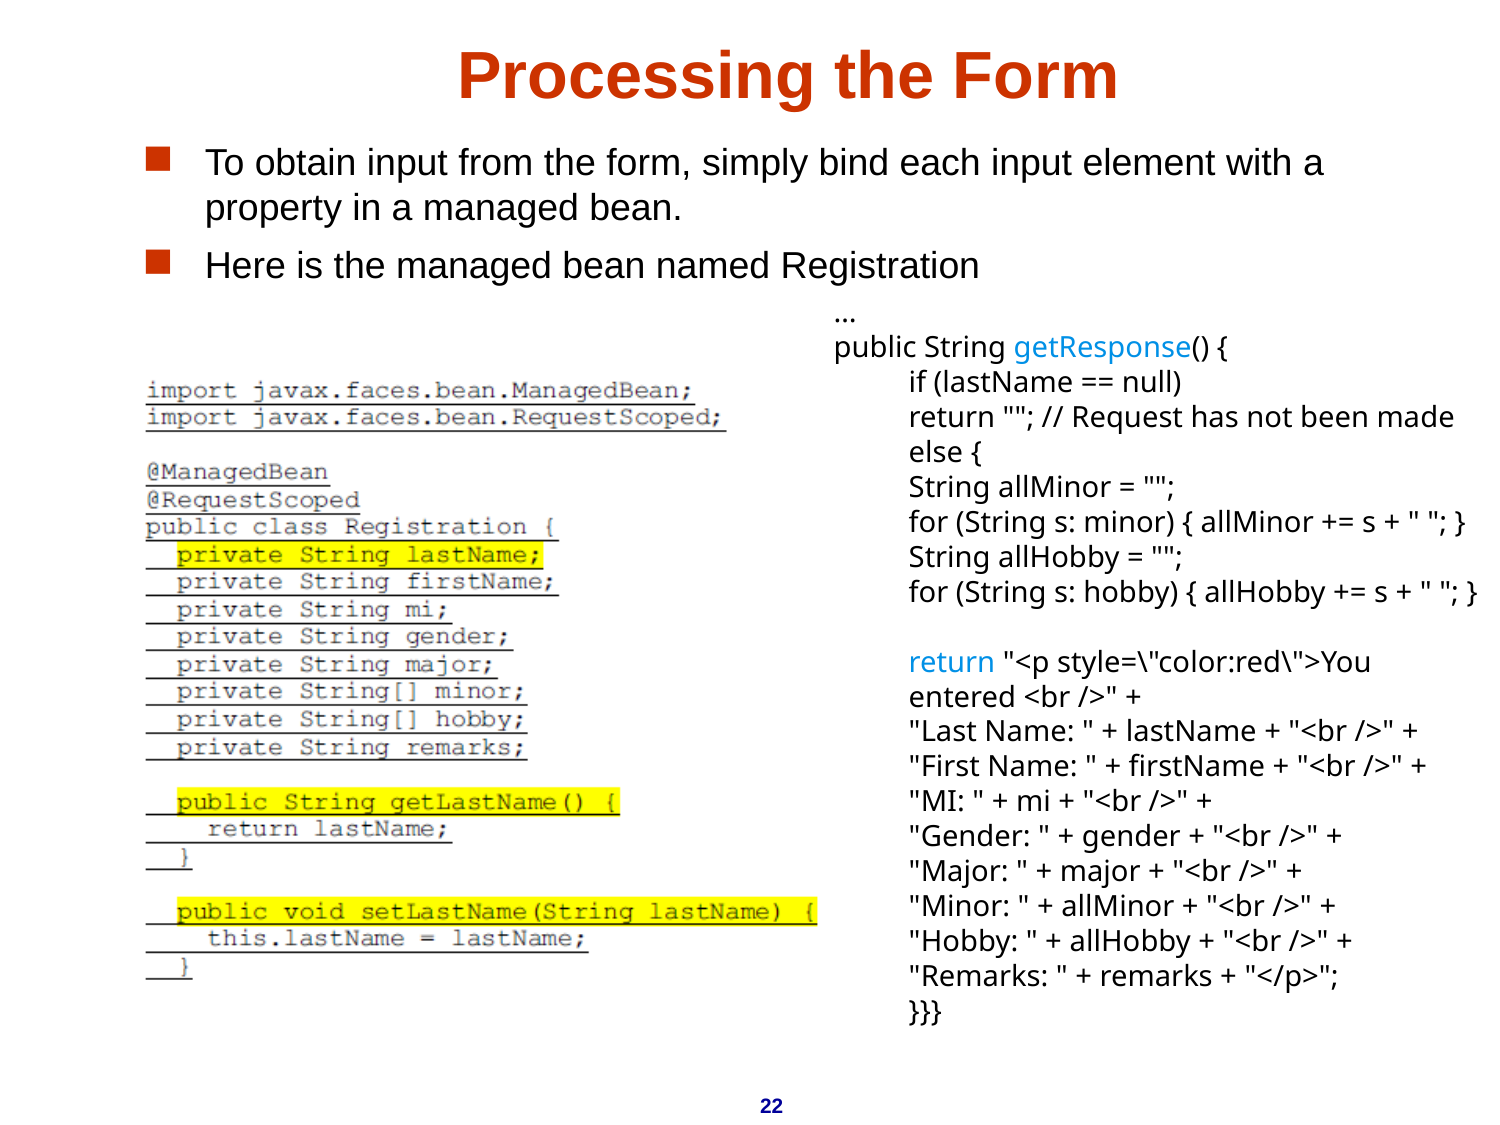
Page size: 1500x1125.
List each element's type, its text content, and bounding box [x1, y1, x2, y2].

title Processing the Form [125, 18, 1452, 120]
list To obtain input from the form, simply bind each input element with a property in a managed bean. Here is the managed bean named Registration [133, 130, 1391, 355]
text_box … public String getResponse() { if (lastName == null) return ""; // Request has not been made else { String allMinor = ""; for (String s: minor) { allMinor += s + " "; } String allHobby = ""; for (String s: hobby) { allHobby += s + " "; } return "<p style=\"color:red\">You entered <br />" + "Last Name: " + lastName + "<br />" + "First Name: " + firstName + "<br />" + "MI: " + mi + "<br />" + "Gender: " + gender + "<br />" + "Major: " + major + "<br />" + "Minor: " + allMinor + "<br />" + "Hobby: " + allHobby + "<br />" + "Remarks: " + remarks + "</p>"; }}} [819, 285, 1500, 1035]
picture [74, 357, 838, 1005]
